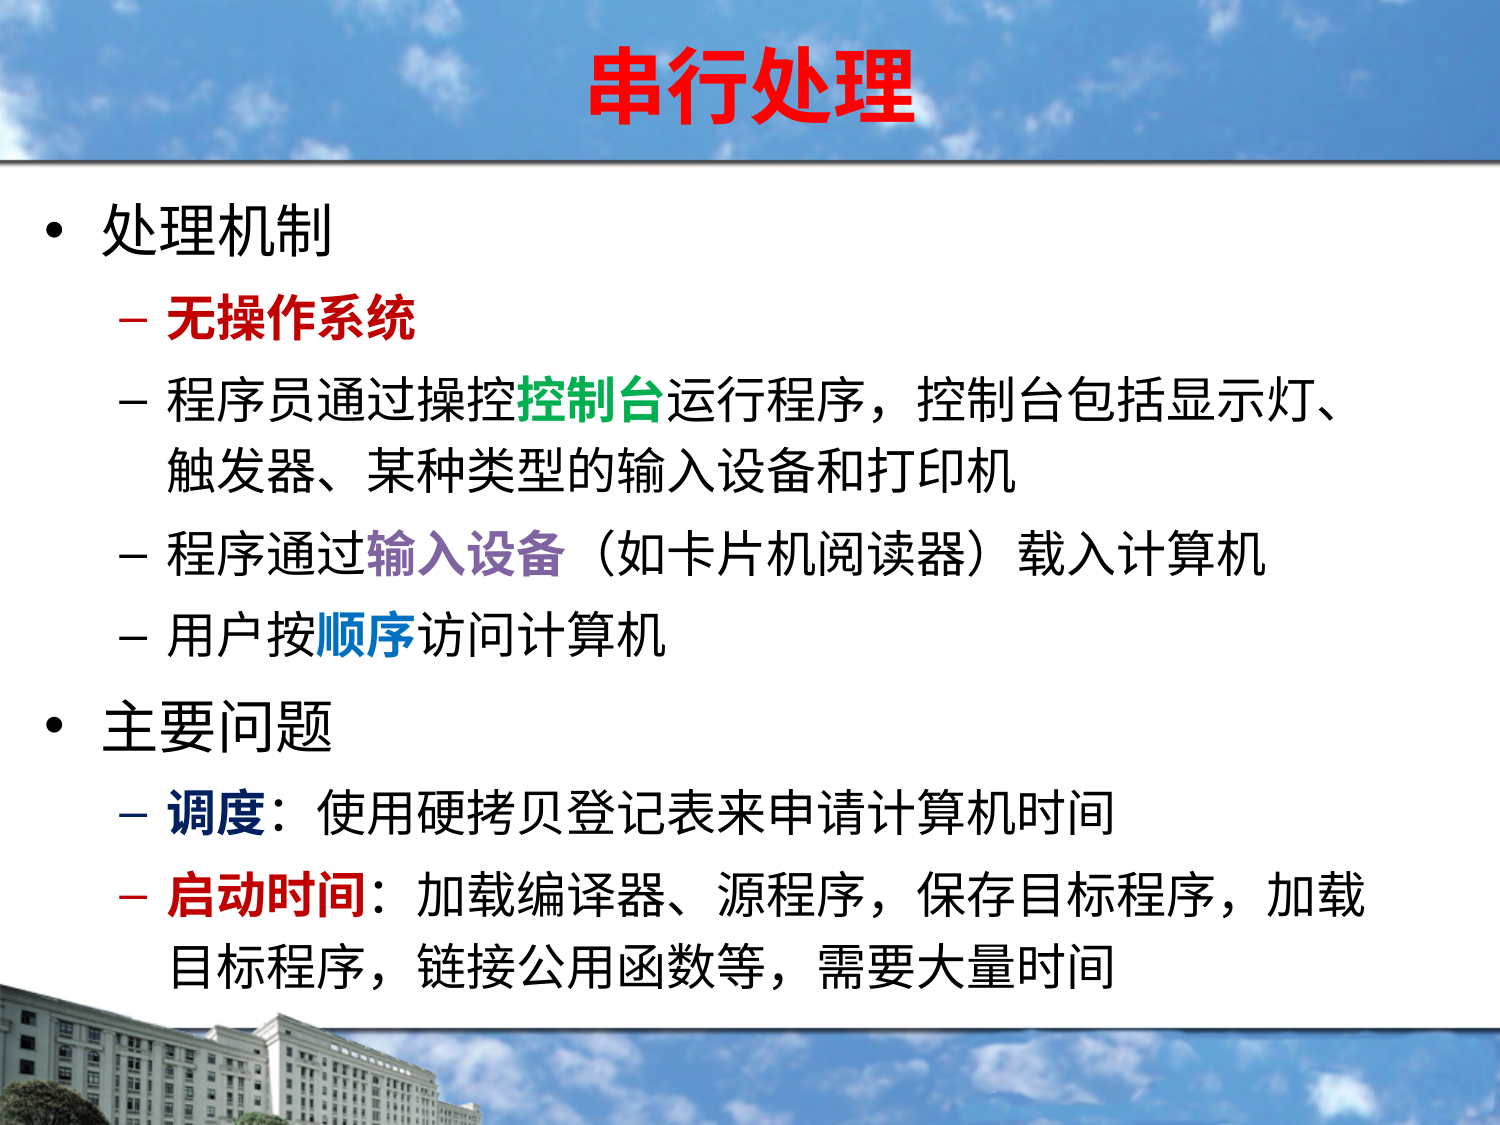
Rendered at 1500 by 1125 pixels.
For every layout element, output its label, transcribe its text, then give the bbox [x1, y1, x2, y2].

list 处理机制 无操作系统 程序员通过操控控制台运行程序，控制台包括显示灯、触发器、某种类型的输入设备和打印机 程序通过输入设备（如卡片机阅读器）载入计算机 用户按顺序访问计算机 主要问题 调度：使用硬拷贝登记表来申请计算机时间 启动时间：加载编译器、源程序，保存目标程序，加载目标程序，链接公用函数等，需要大量时间 [29, 172, 1424, 1012]
picture [0, 0, 1500, 1125]
title 串行处理 [75, 7, 1425, 161]
